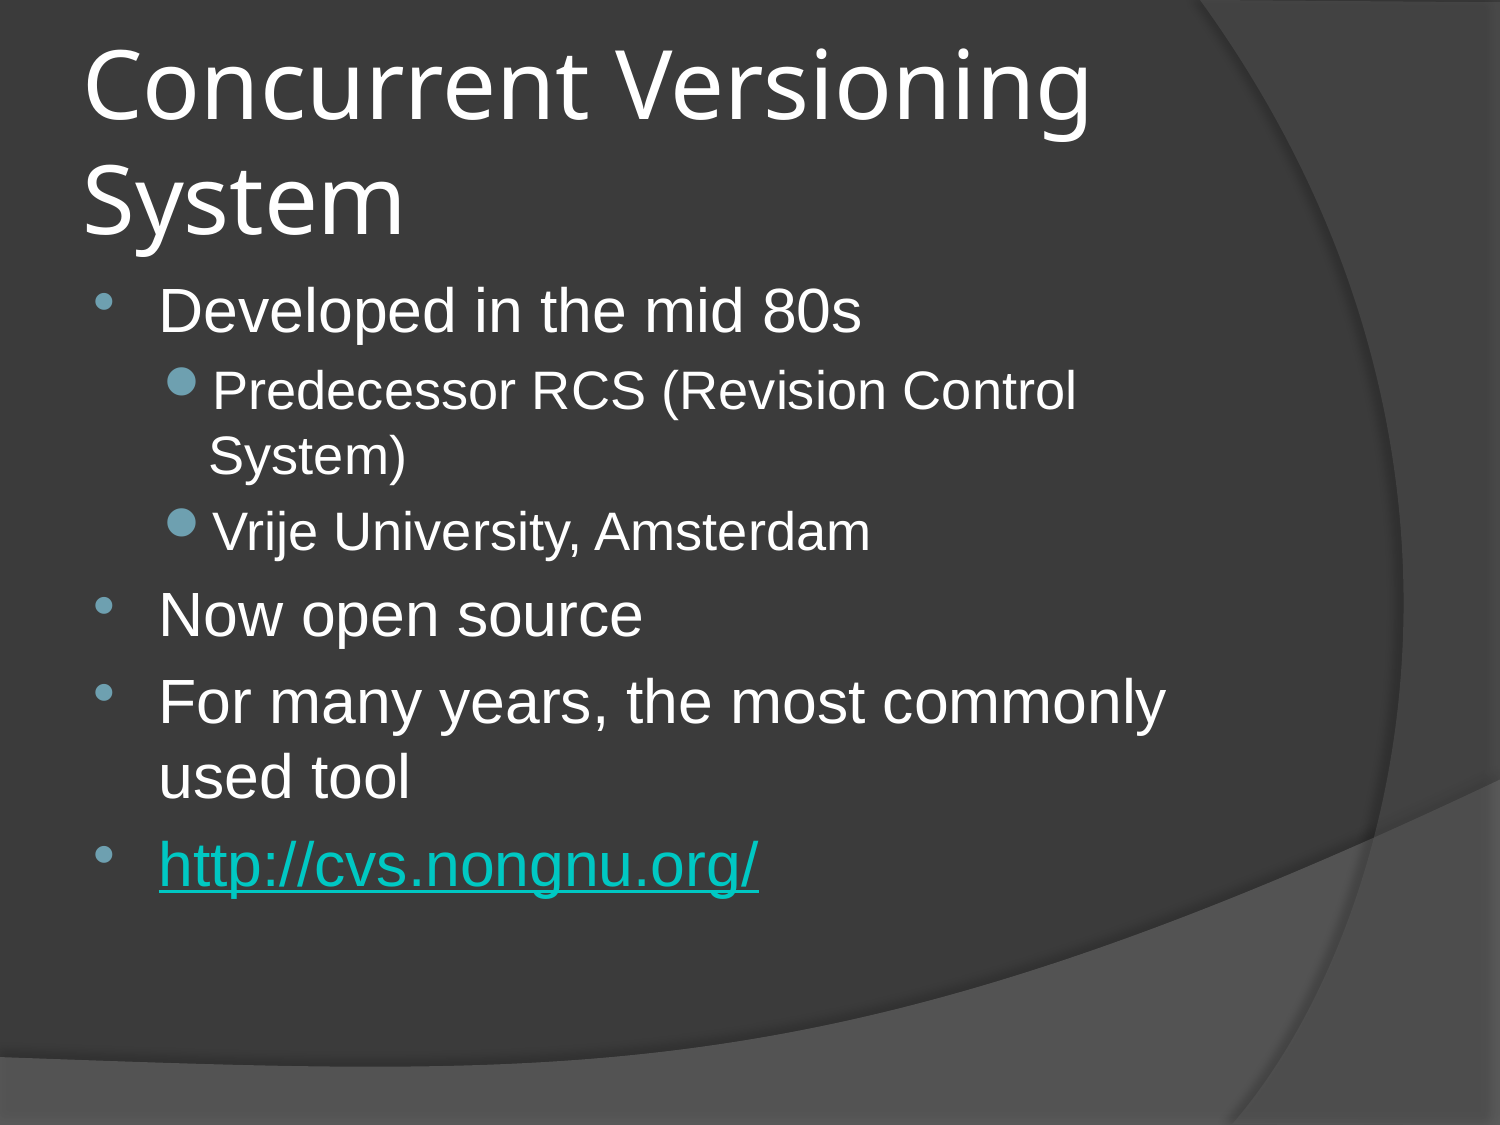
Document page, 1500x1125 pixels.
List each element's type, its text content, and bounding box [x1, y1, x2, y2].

list Developed in the mid 80s Predecessor RCS (Revision Control System) Vrije University, Amsterdam Now open source For many years, the most commonly used tool http://cvs.nongnu.org/ [75, 262, 1300, 1005]
title Concurrent Versioning System [75, 45, 1300, 233]
